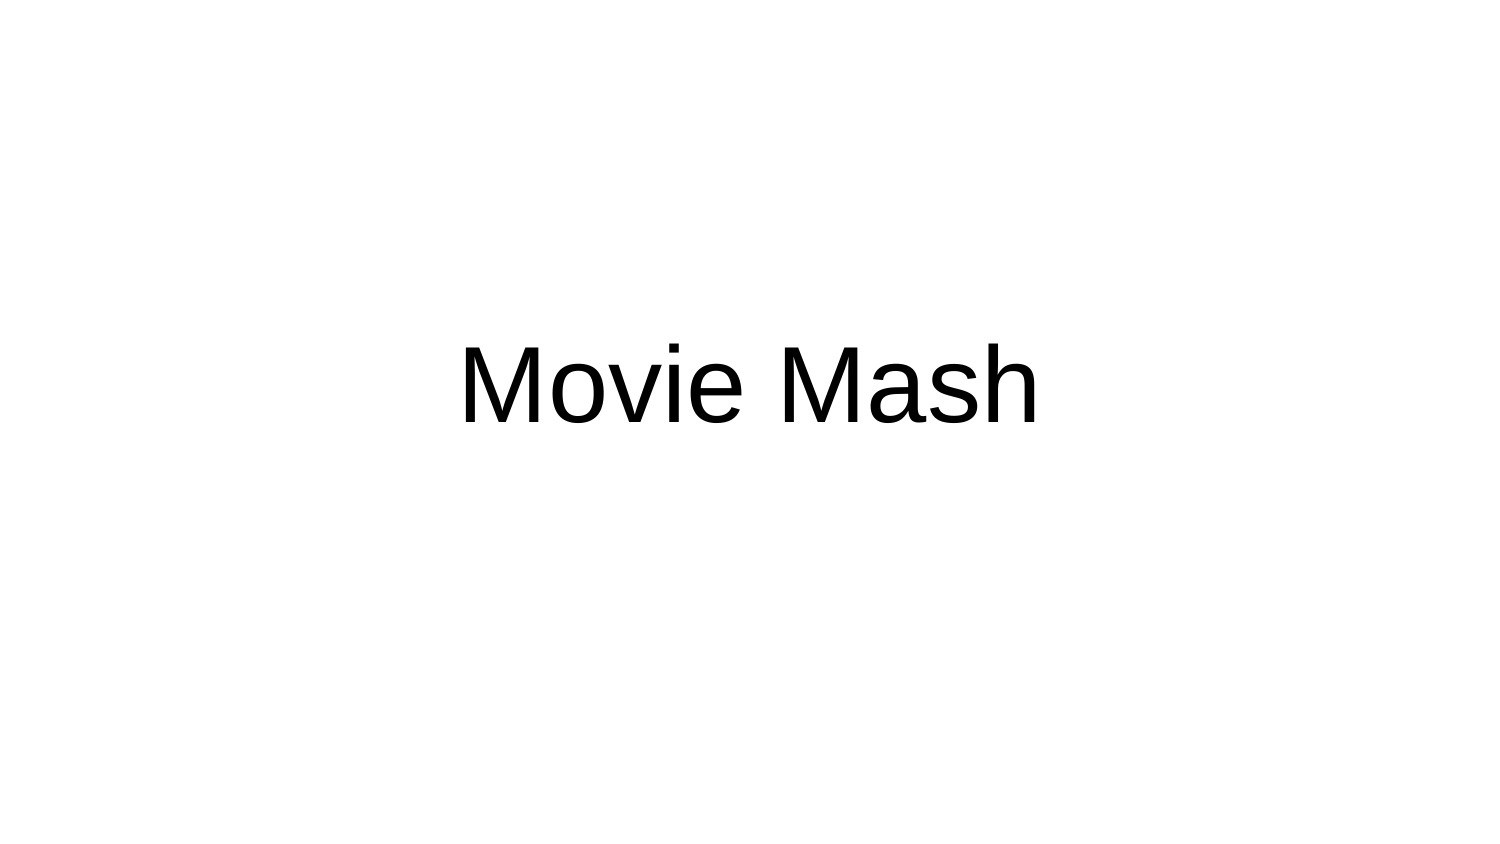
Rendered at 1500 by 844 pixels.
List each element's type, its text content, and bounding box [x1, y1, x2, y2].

title Movie Mash [51, 122, 1449, 459]
